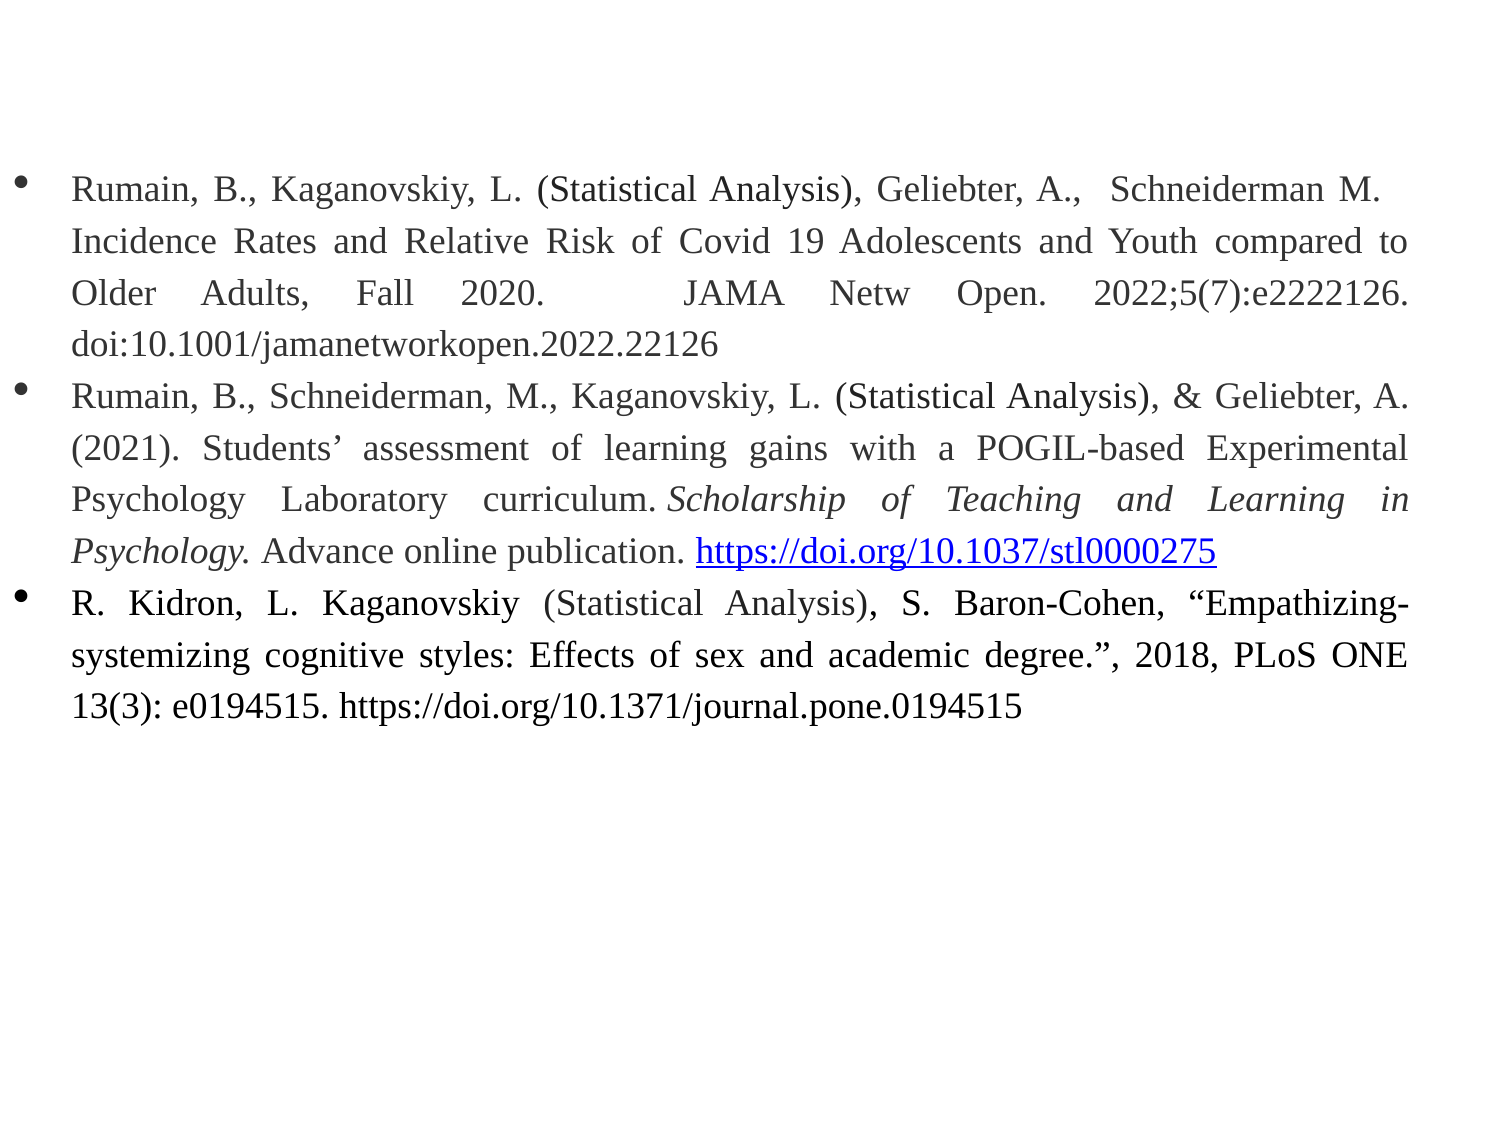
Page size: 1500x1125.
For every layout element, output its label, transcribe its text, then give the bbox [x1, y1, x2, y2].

text_box Rumain, B., Kaganovskiy, L. (Statistical Analysis), Geliebter, A., Schneiderman M. Incidence Rates and Relative Risk of Covid 19 Adolescents and Youth compared to Older Adults, Fall 2020. JAMA Netw Open. 2022;5(7):e2222126. doi:10.1001/jamanetworkopen.2022.22126 Rumain, B., Schneiderman, M., Kaganovskiy, L. (Statistical Analysis), & Geliebter, A. (2021). Students’ assessment of learning gains with a POGIL-based Experimental Psychology Laboratory curriculum. Scholarship of Teaching and Learning in Psychology. Advance online publication. https://doi.org/10.1037/stl0000275 R. Kidron, L. Kaganovskiy (Statistical Analysis), S. Baron-Cohen, “Empathizing-systemizing cognitive styles: Effects of sex and academic degree.”, 2018, PLoS ONE 13(3): e0194515. https://doi.org/10.1371/journal.pone.0194515 [0, 149, 1425, 734]
